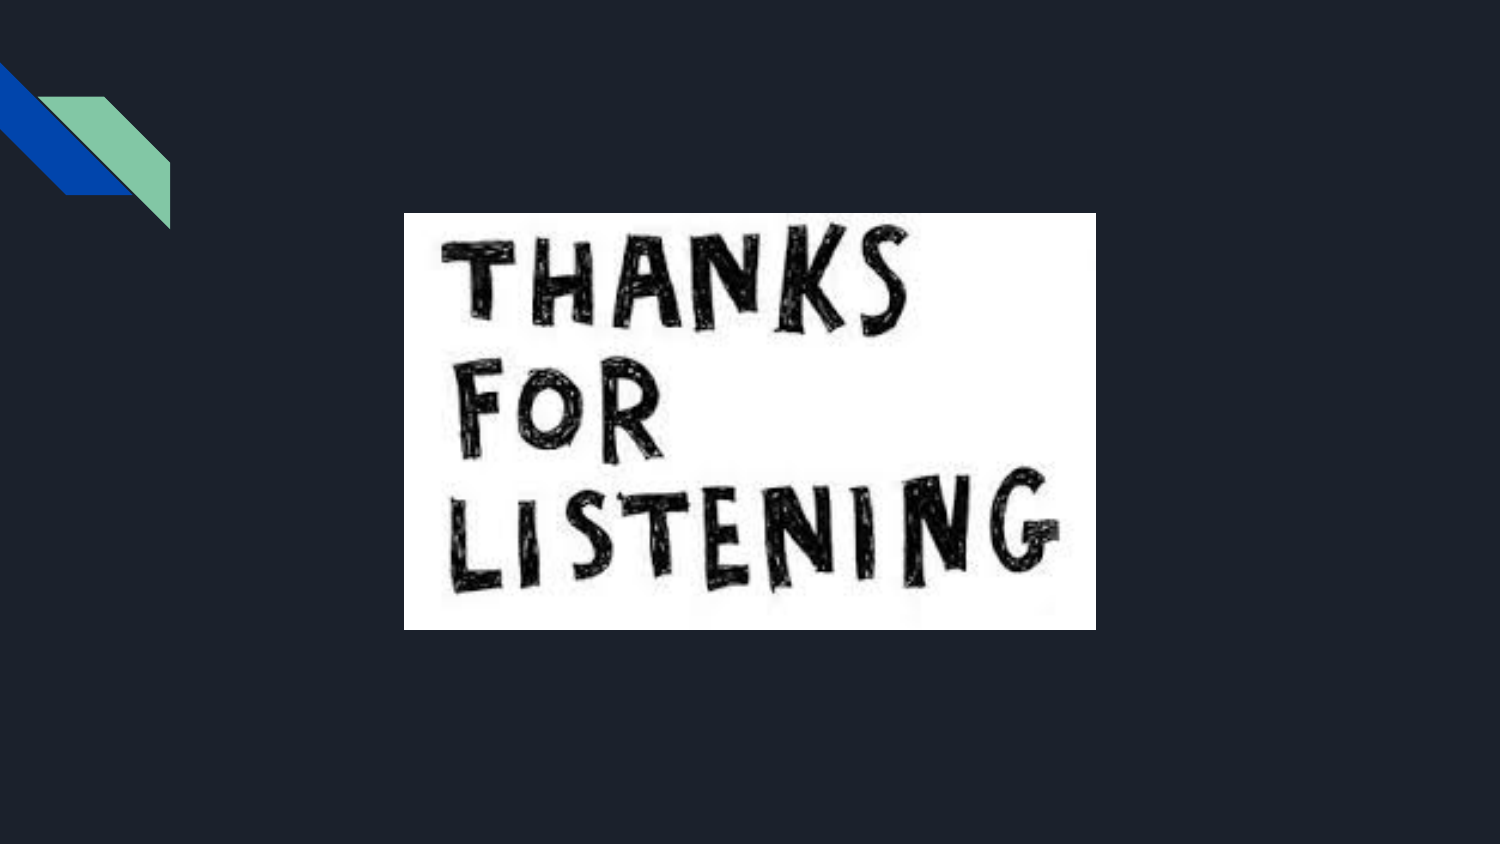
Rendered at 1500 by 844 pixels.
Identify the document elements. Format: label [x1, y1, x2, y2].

picture [404, 213, 1096, 631]
